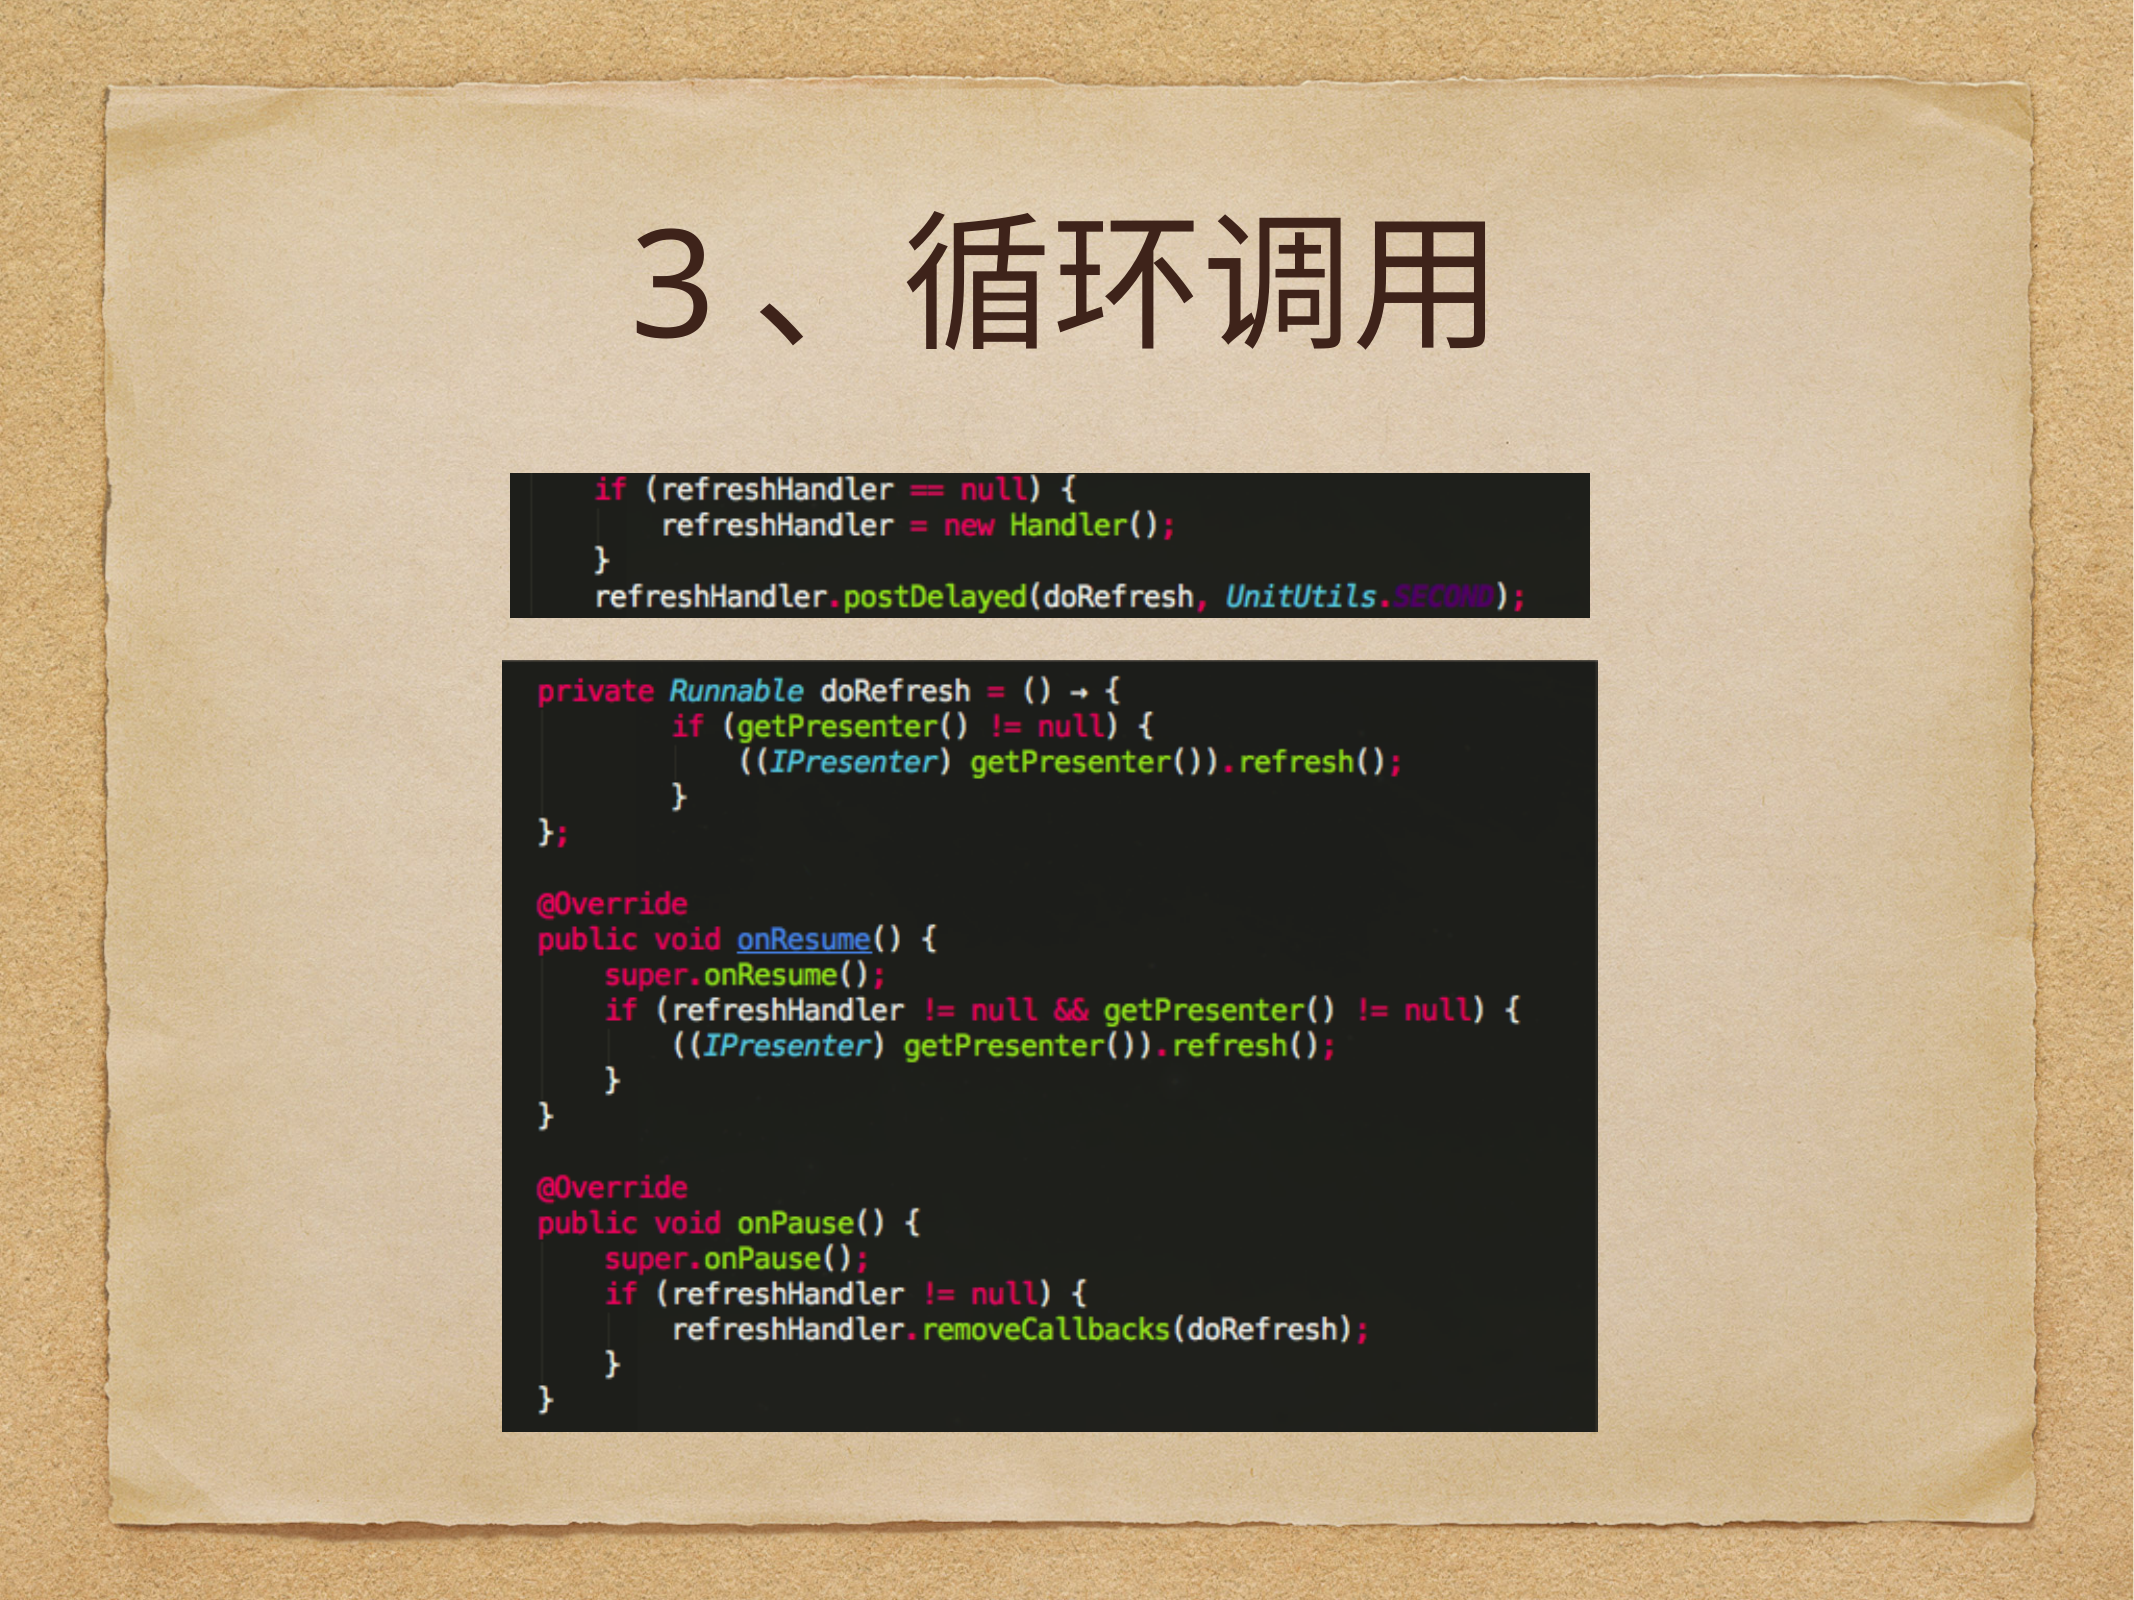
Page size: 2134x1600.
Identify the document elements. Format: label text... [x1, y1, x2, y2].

title 3、循环调用 [207, 103, 1926, 451]
picture [0, 0, 2134, 1600]
